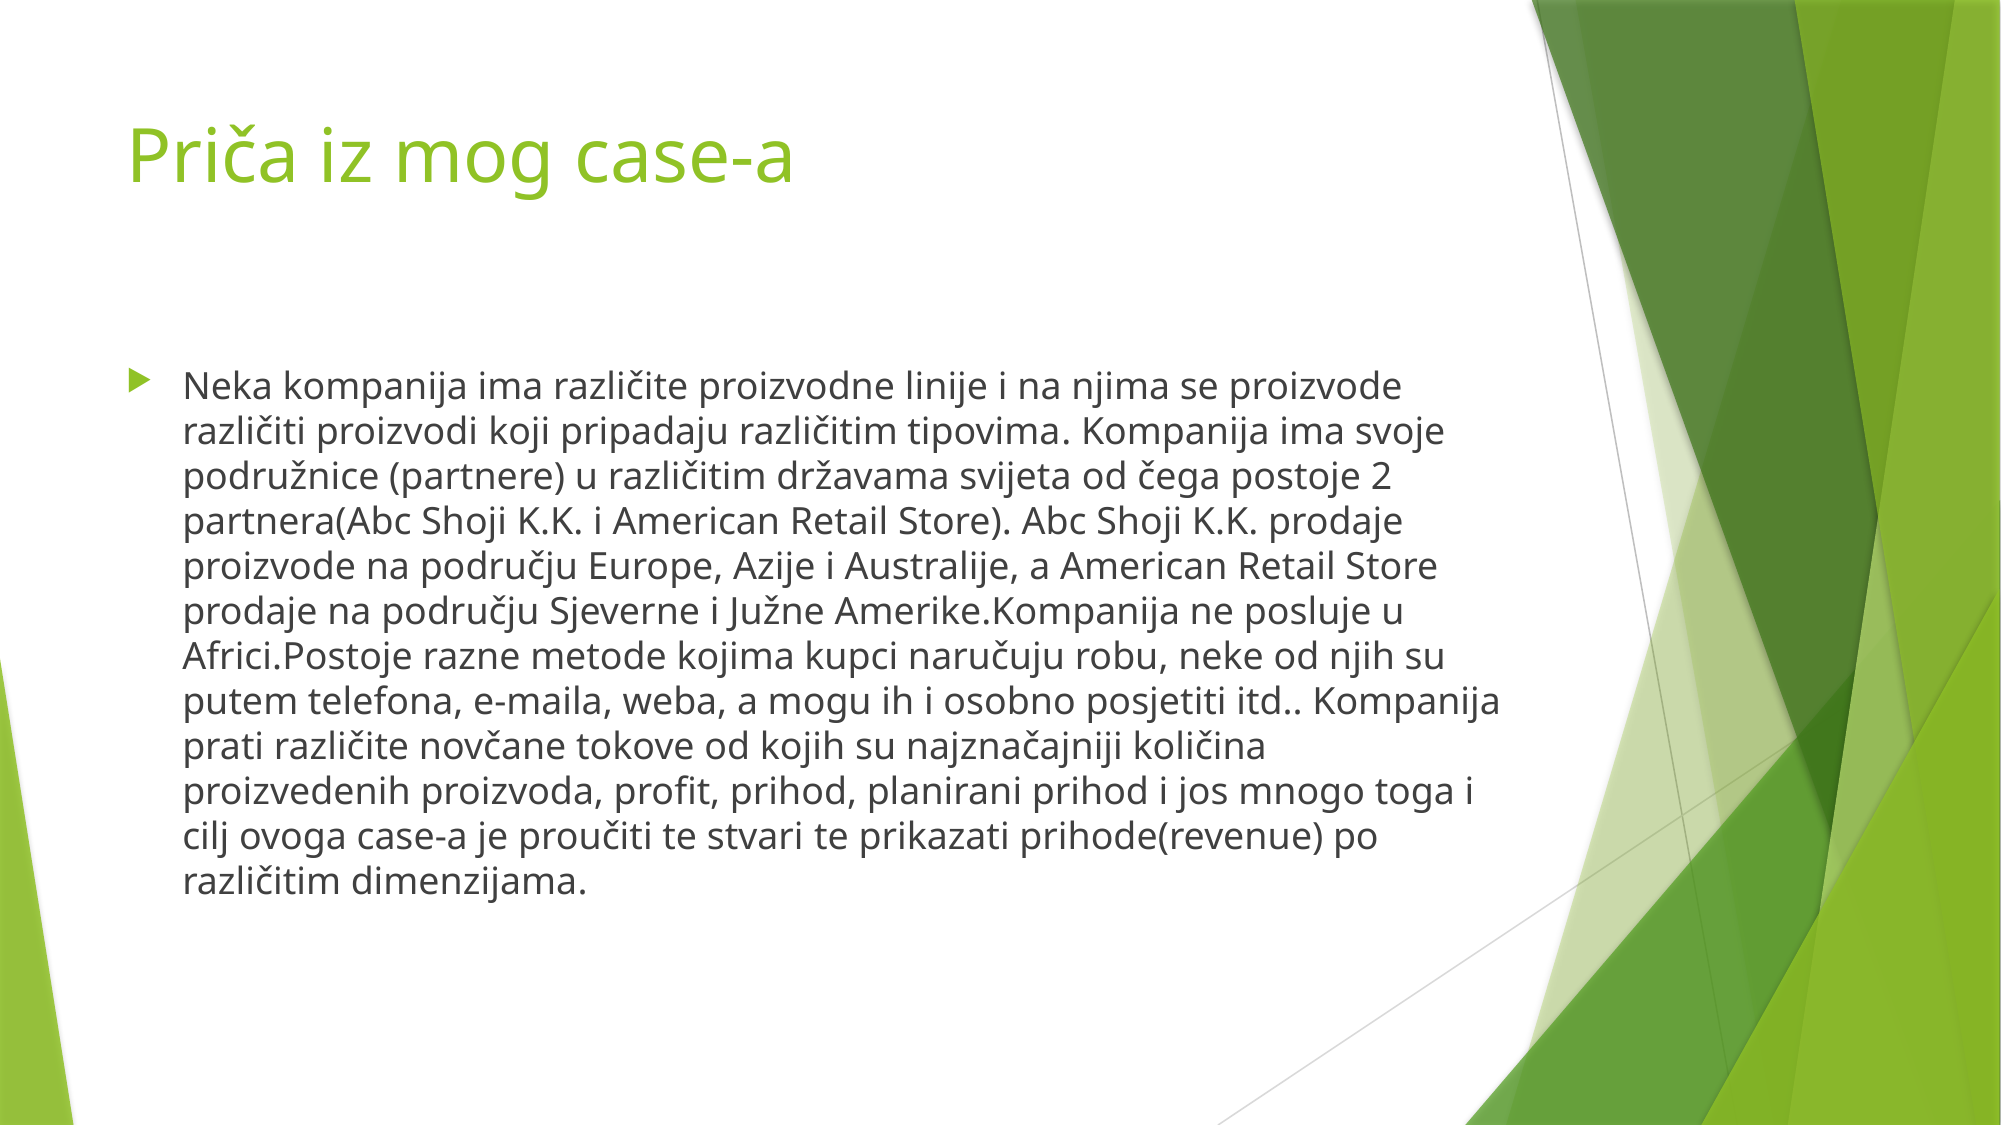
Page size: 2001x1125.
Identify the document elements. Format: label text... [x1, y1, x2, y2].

title Priča iz mog case-a [111, 99, 1522, 317]
list Neka kompanija ima različite proizvodne linije i na njima se proizvode različiti proizvodi koji pripadaju različitim tipovima. Kompanija ima svoje podružnice (partnere) u različitim državama svijeta od čega postoje 2 partnera(Abc Shoji K.K. i American Retail Store). Abc Shoji K.K. prodaje proizvode na području Europe, Azije i Australije, a American Retail Store prodaje na području Sjeverne i Južne Amerike.Kompanija ne posluje u Africi.Postoje razne metode kojima kupci naručuju robu, neke od njih su putem telefona, e-maila, weba, a mogu ih i osobno posjetiti itd.. Kompanija prati različite novčane tokove od kojih su najznačajniji količina proizvedenih proizvoda, profit, prihod, planirani prihod i jos mnogo toga i cilj ovoga case-a je proučiti te stvari te prikazati prihode(revenue) po različitim dimenzijama. [111, 354, 1522, 992]
